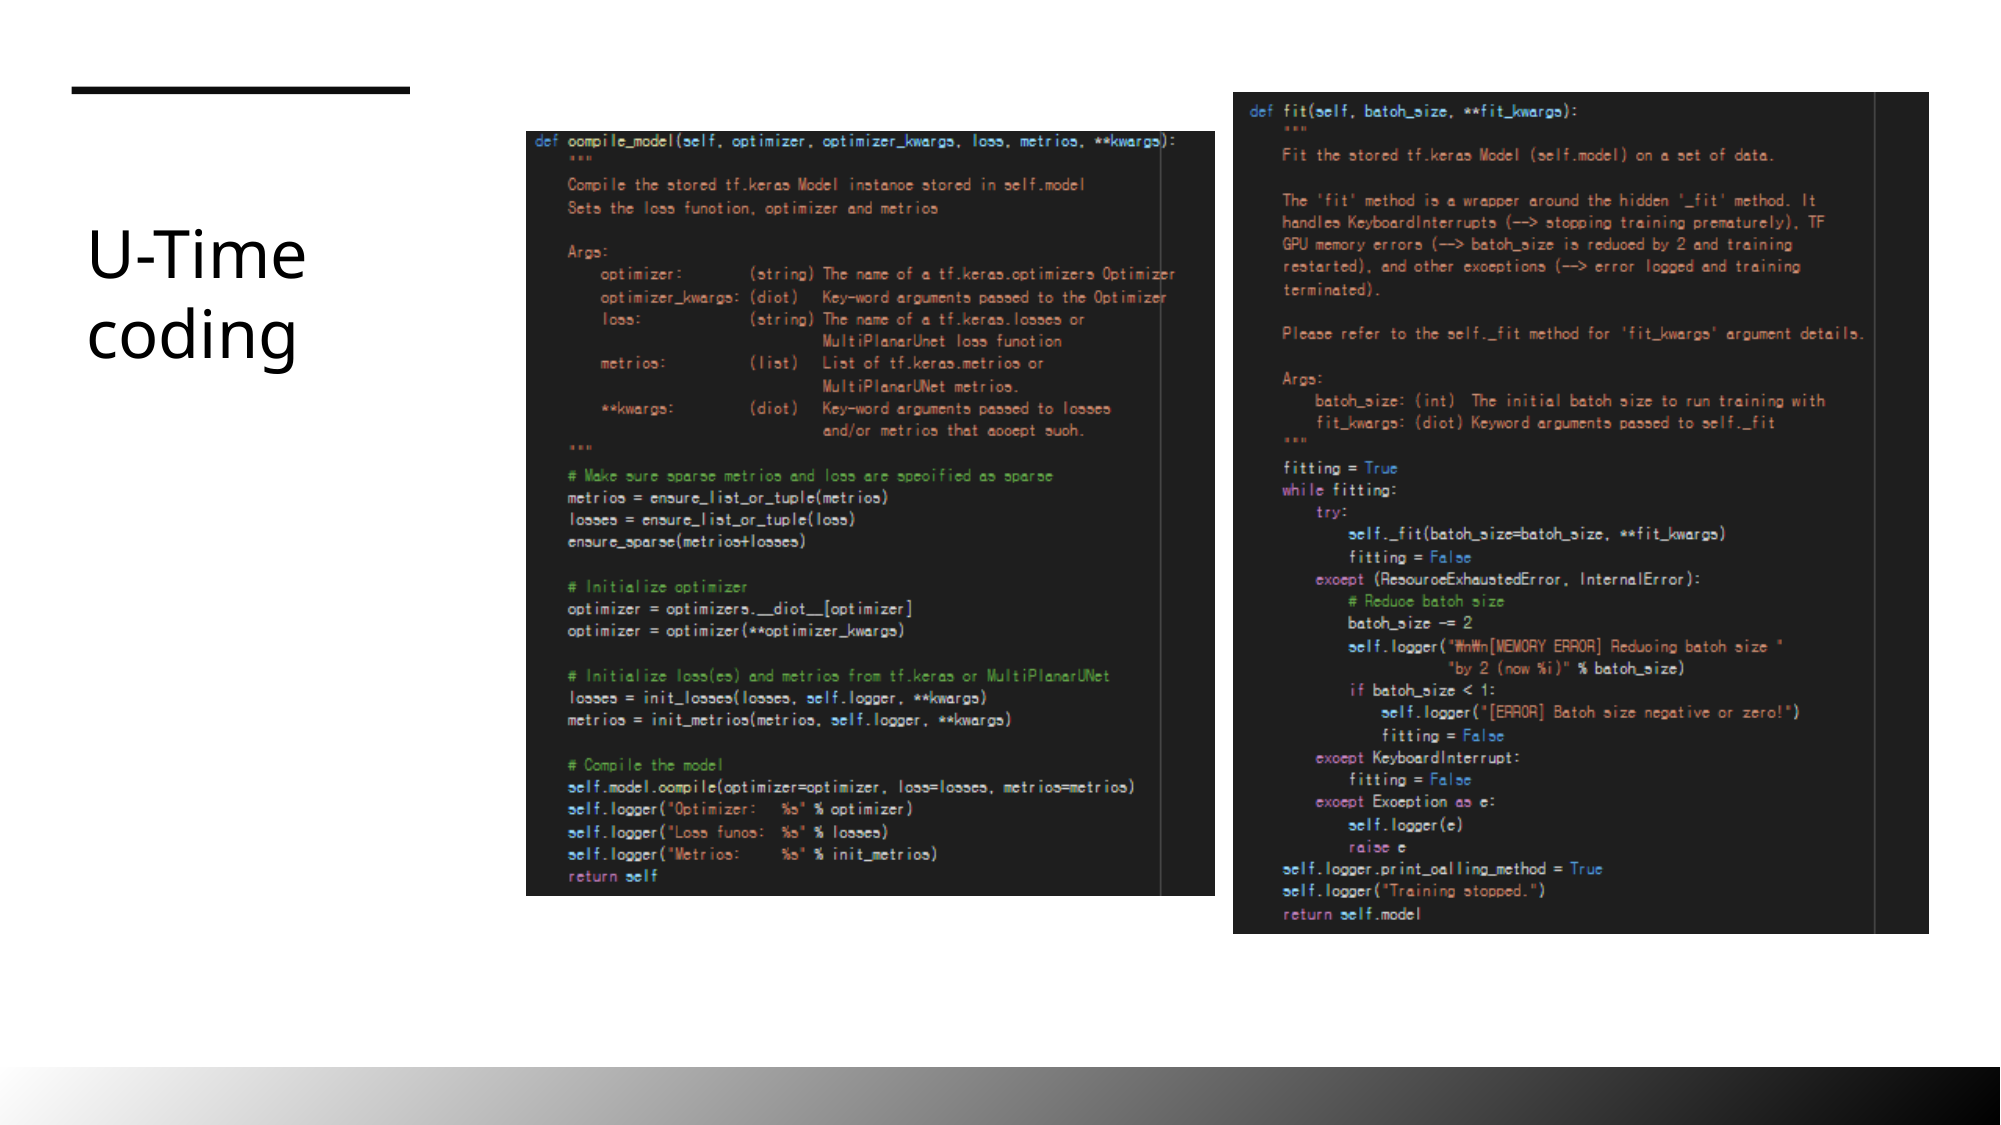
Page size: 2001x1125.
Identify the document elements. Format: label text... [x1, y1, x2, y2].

picture [1232, 92, 1929, 934]
text_box U-Time coding [71, 204, 492, 380]
text_box [71, 86, 411, 95]
text_box [0, 1066, 1550, 1125]
slide_number 52 [1550, 1065, 2000, 1125]
picture [526, 131, 1215, 896]
